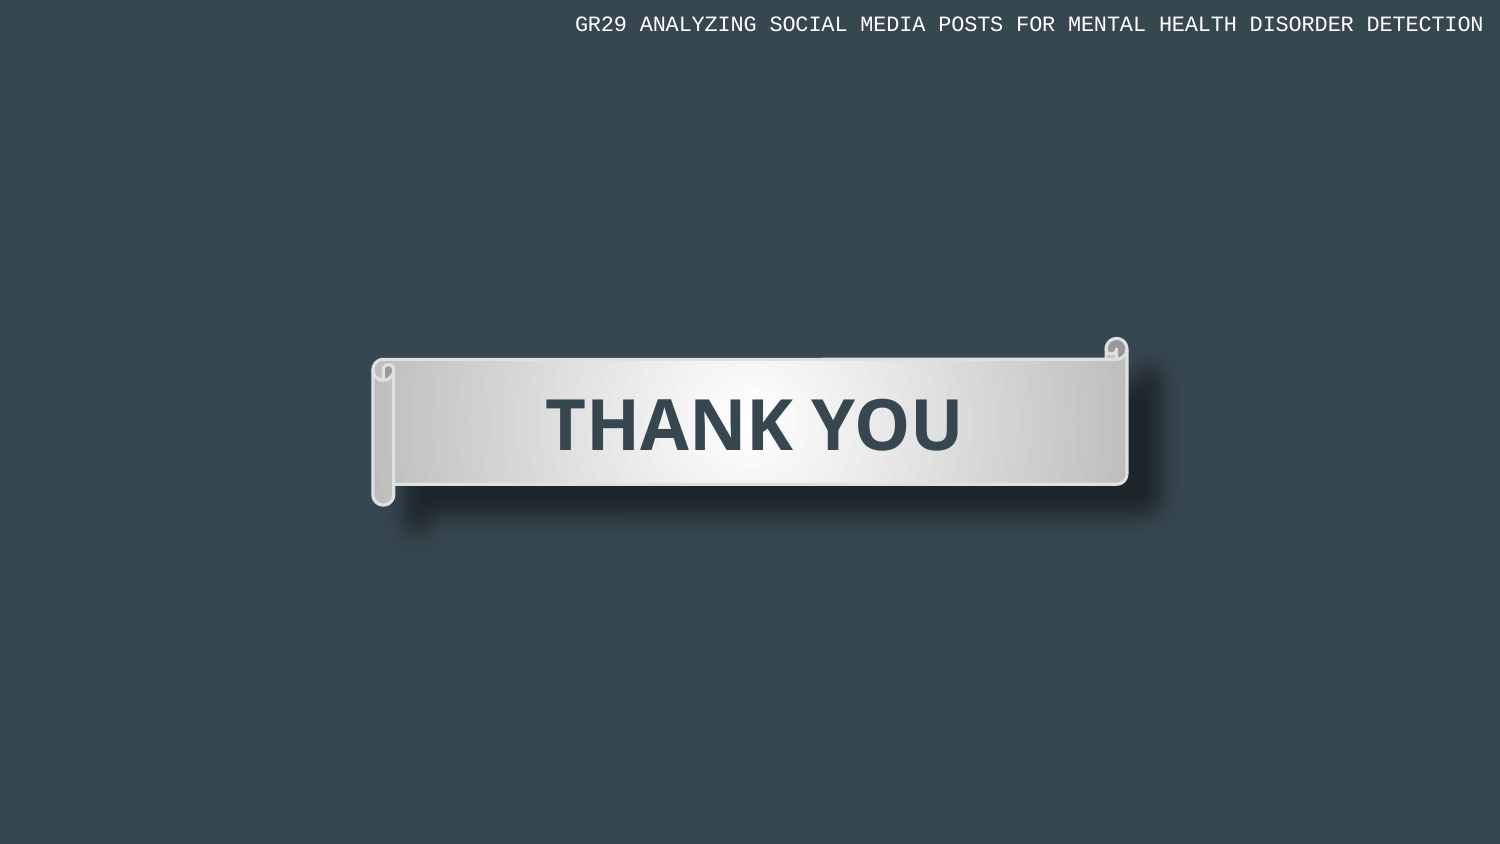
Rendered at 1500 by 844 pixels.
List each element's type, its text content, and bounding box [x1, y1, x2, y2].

text_box GR29 ANALYZING SOCIAL MEDIA POSTS FOR MENTAL HEALTH DISORDER DETECTION [467, 0, 1500, 49]
text_box THANK YOU [372, 338, 1127, 506]
